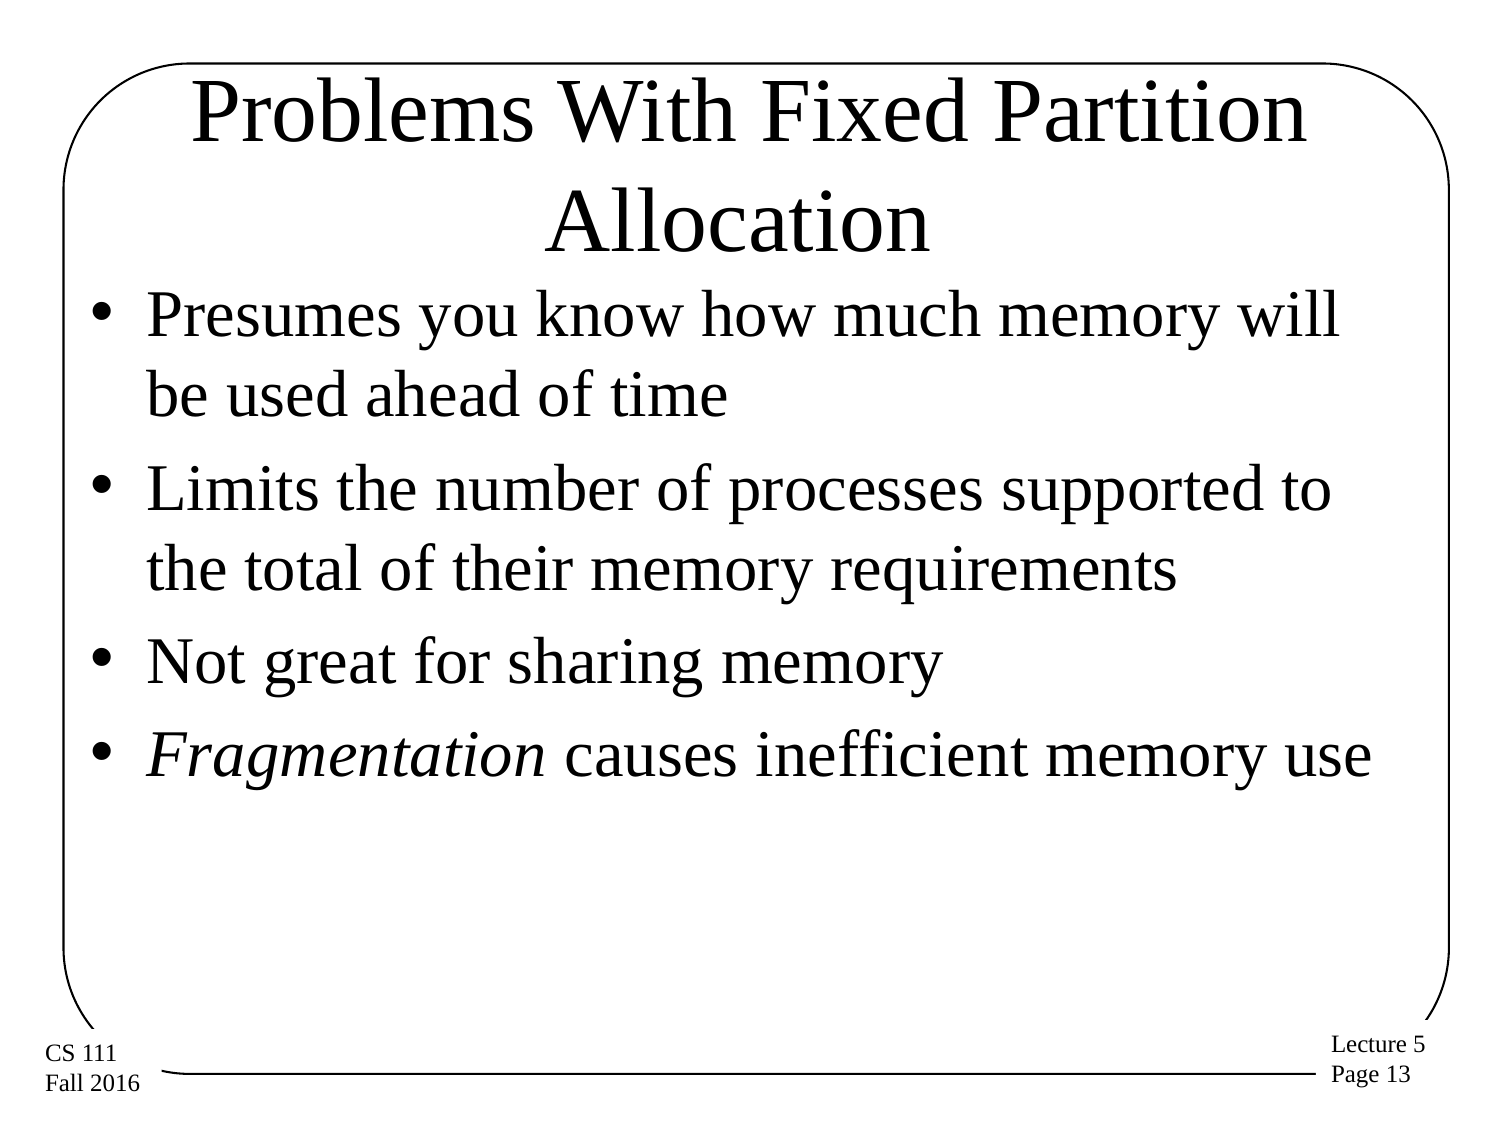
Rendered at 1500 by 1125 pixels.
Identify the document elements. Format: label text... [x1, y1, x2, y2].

title Problems With Fixed Partition Allocation [74, 66, 1426, 255]
list Presumes you know how much memory will be used ahead of time Limits the number of processes supported to the total of their memory requirements Not great for sharing memory Fragmentation causes inefficient memory use [74, 262, 1426, 1006]
